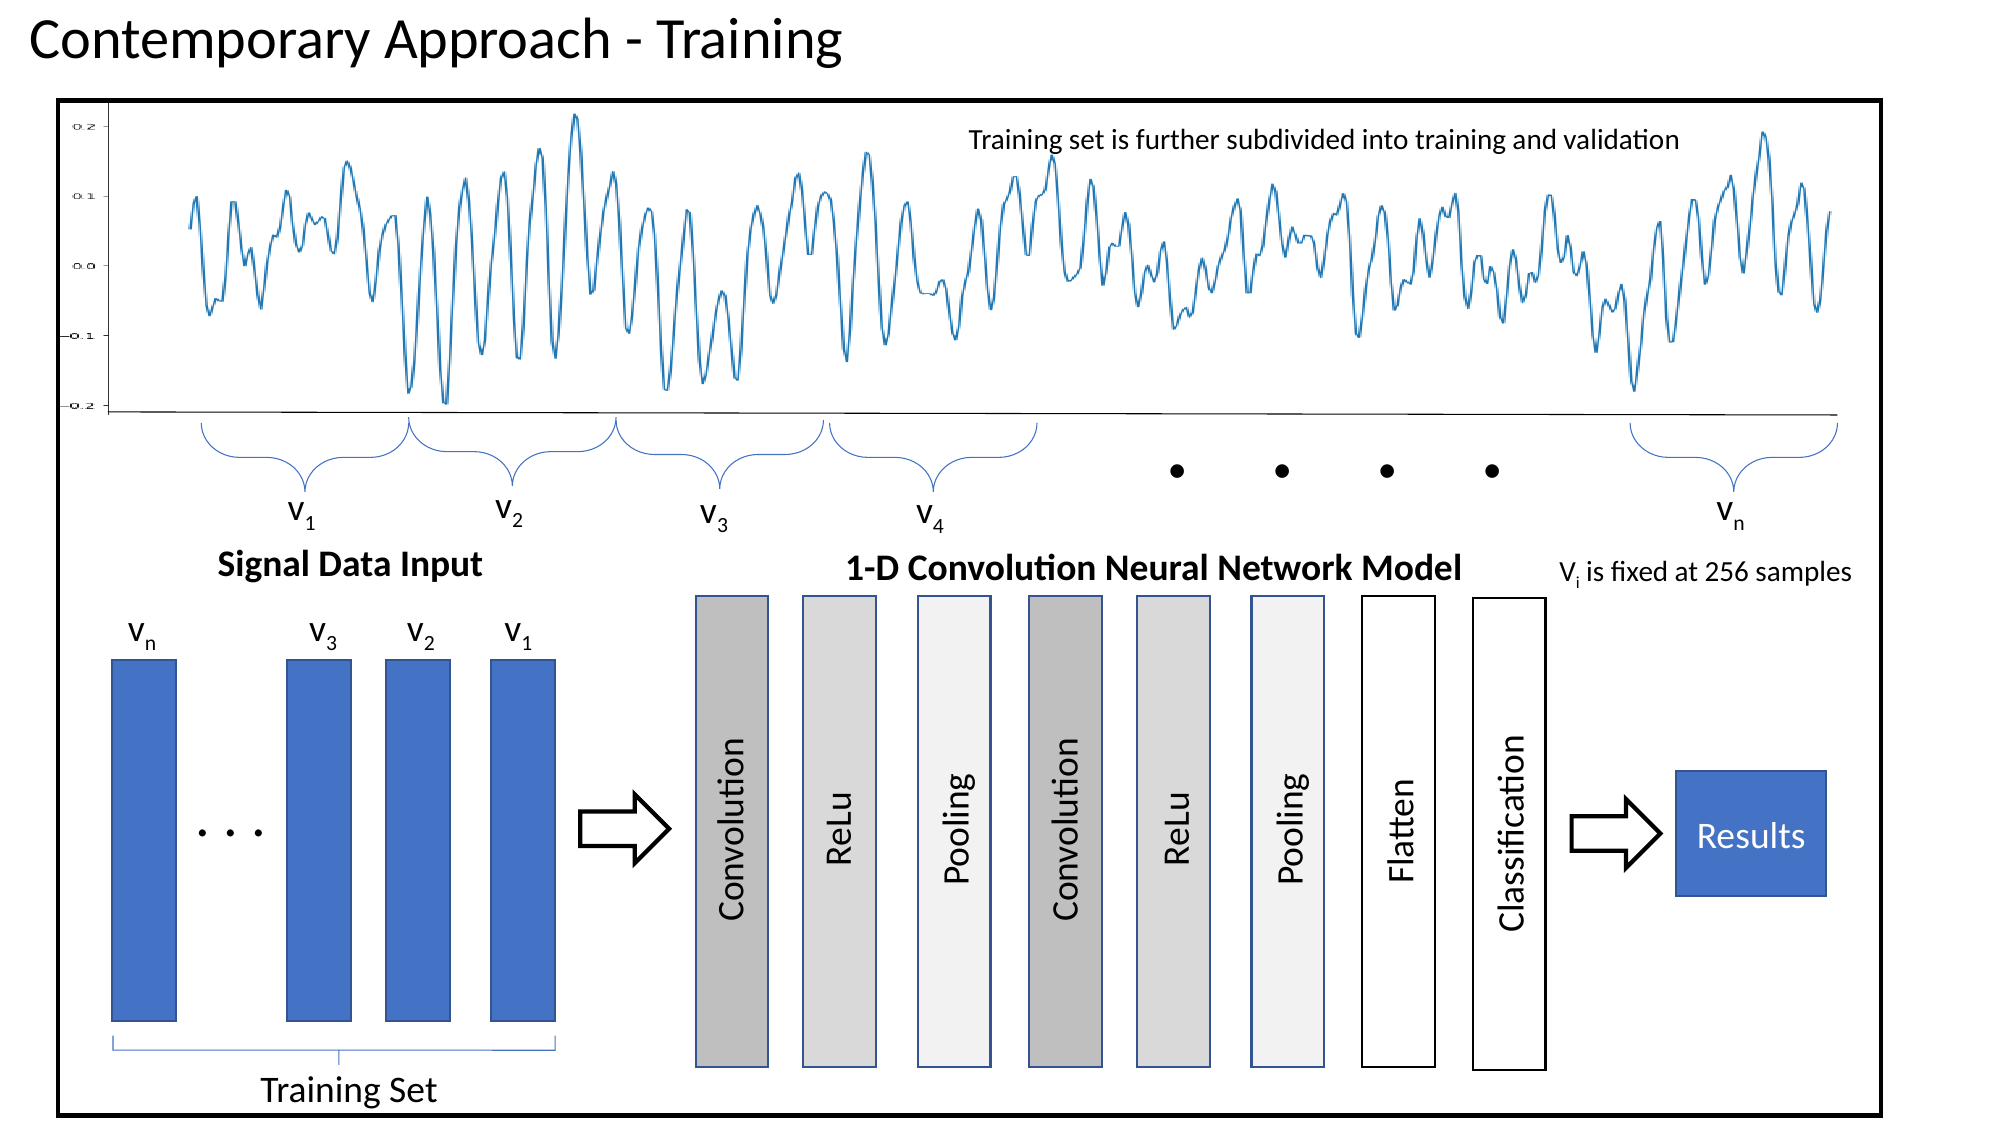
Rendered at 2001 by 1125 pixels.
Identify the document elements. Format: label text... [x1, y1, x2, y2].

text_box [1250, 595, 1325, 1068]
text_box Pooling [1257, 756, 1318, 901]
text_box Flatten [1368, 763, 1429, 899]
text_box [802, 595, 877, 1068]
text_box [1472, 597, 1547, 1071]
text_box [107, 411, 1838, 415]
text_box [1361, 595, 1436, 1068]
text_box [1028, 595, 1103, 1068]
text_box [695, 595, 769, 1068]
text_box [917, 595, 992, 1068]
text_box ReLu [805, 775, 866, 881]
picture [58, 102, 1868, 415]
text_box ReLu [1143, 775, 1204, 881]
text_box Pooling [923, 756, 984, 901]
text_box [57, 99, 1882, 1117]
text_box Convolution [1032, 720, 1093, 937]
text_box Convolution [698, 720, 759, 937]
text_box Classification [1478, 720, 1539, 948]
text_box [1136, 595, 1211, 1068]
text_box Contemporary Approach - Training [15, 0, 859, 78]
